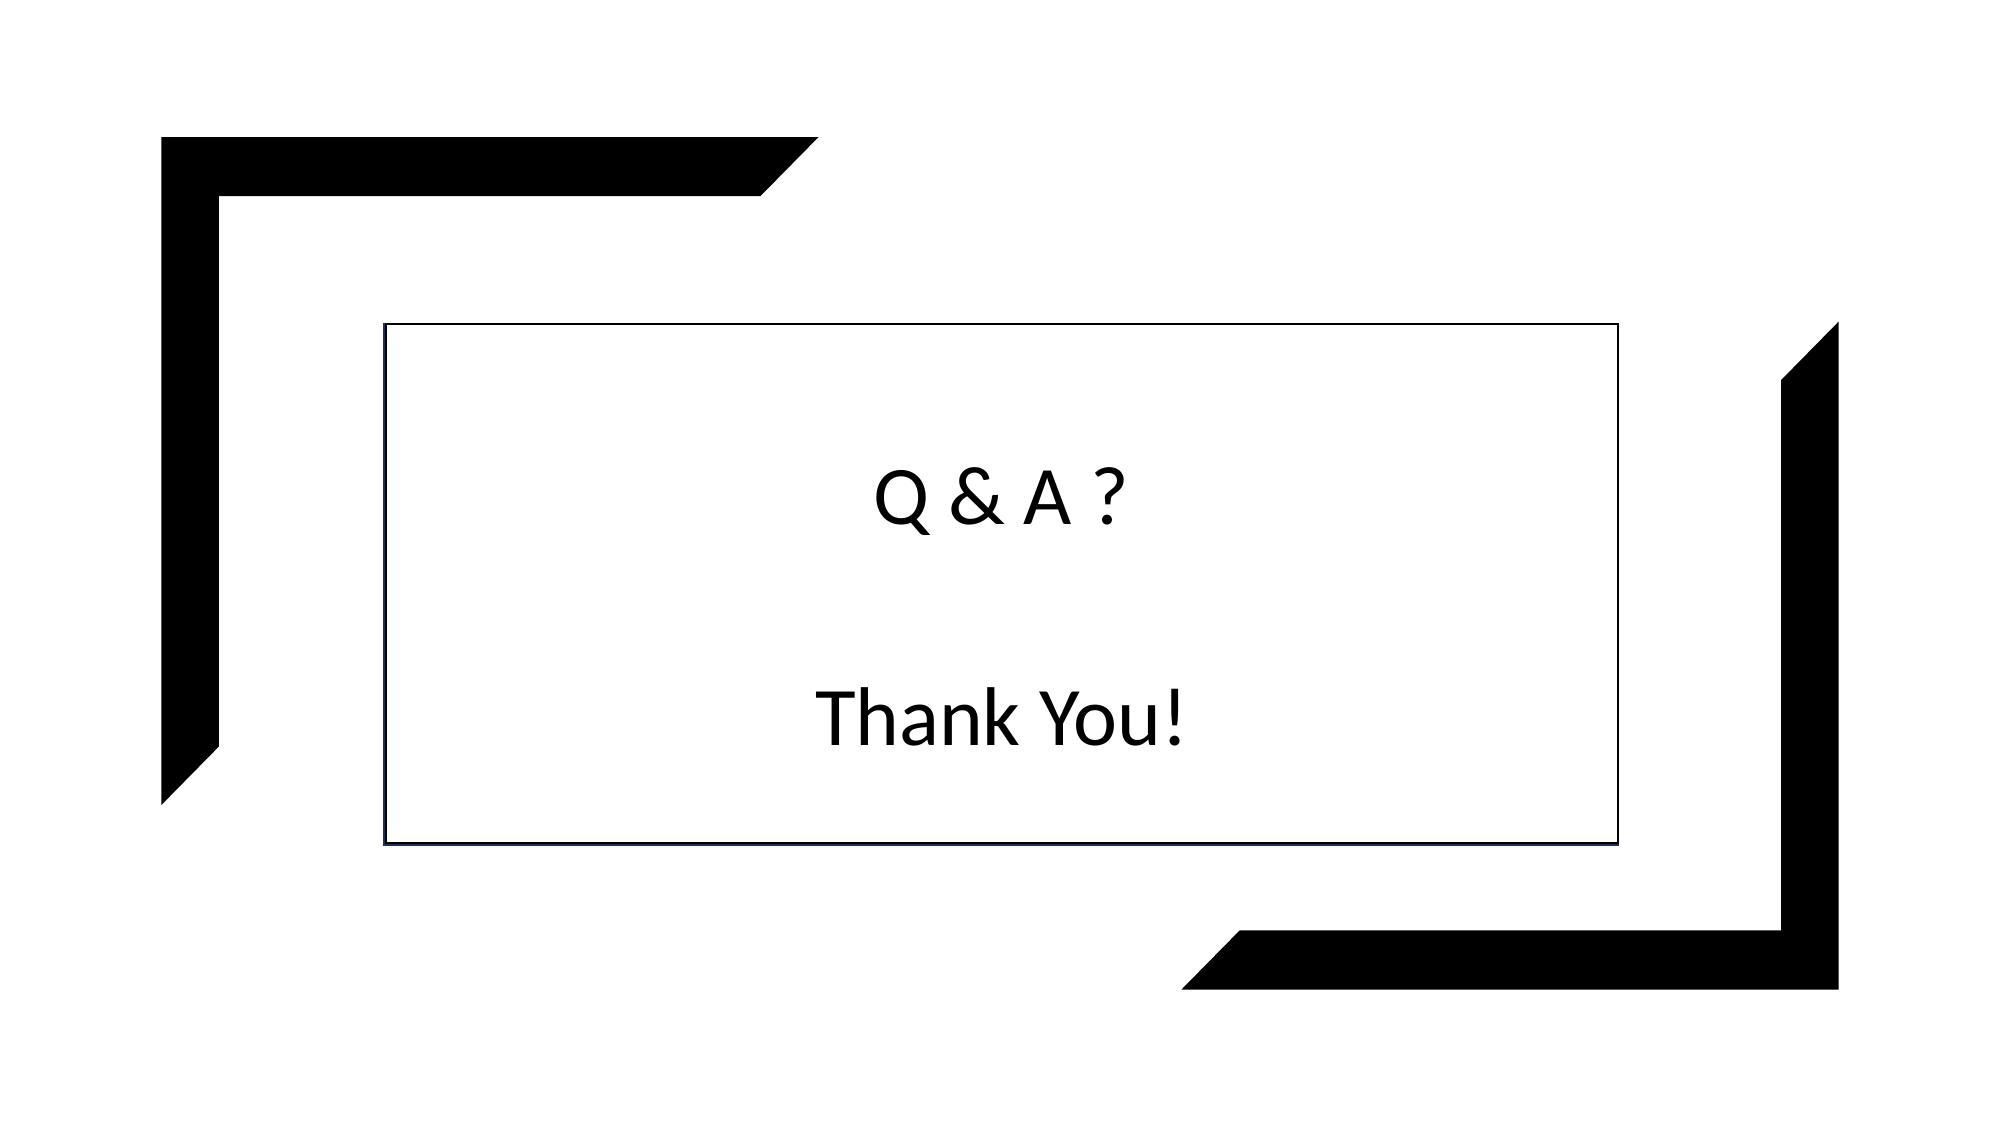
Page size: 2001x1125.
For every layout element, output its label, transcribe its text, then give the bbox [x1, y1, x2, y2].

list Q & A ? Thank You! [385, 323, 1619, 844]
text_box [1181, 321, 1839, 990]
text_box [161, 137, 819, 805]
